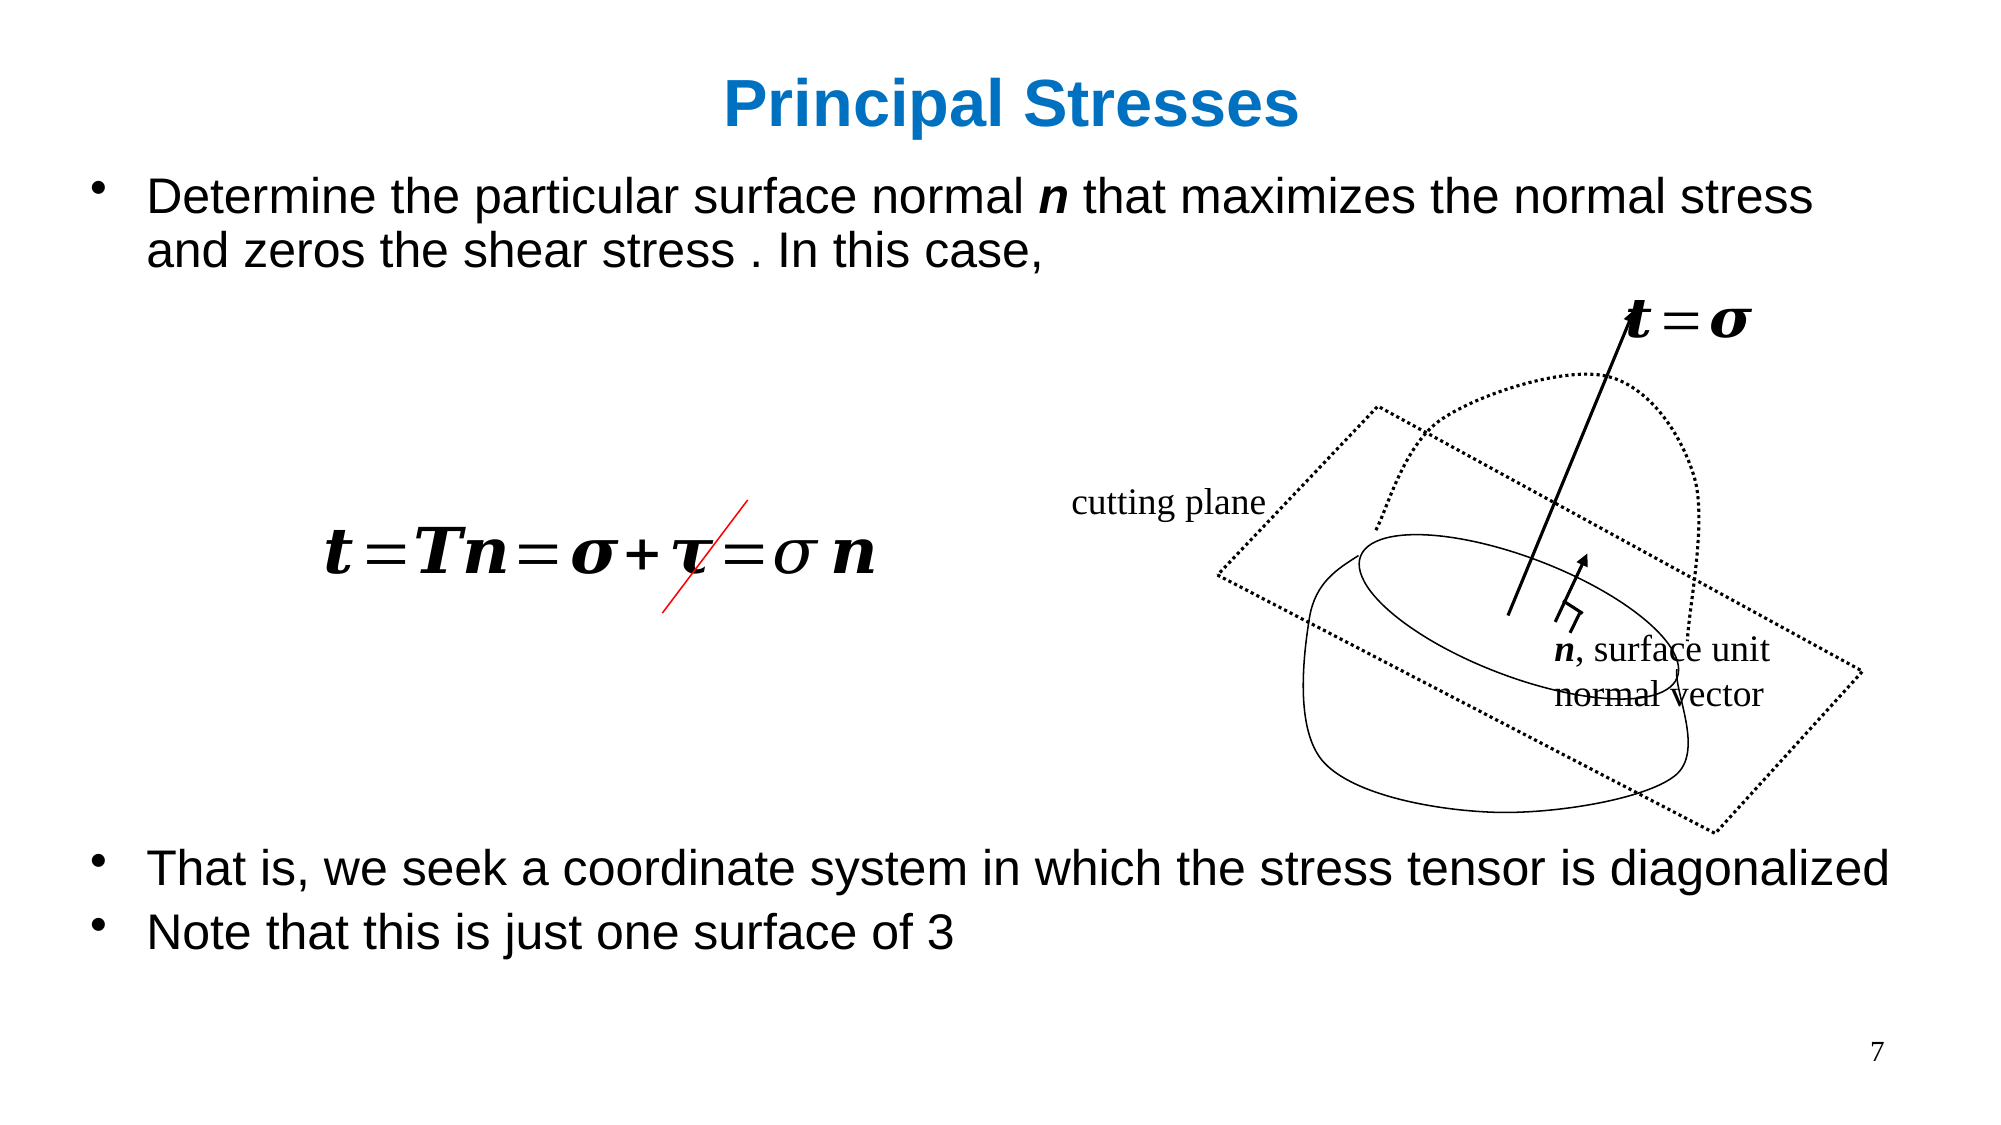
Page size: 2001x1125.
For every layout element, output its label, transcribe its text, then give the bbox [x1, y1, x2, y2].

title Principal Stresses [374, 49, 1651, 151]
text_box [662, 499, 748, 614]
slide_number 7 [1433, 1024, 1901, 1103]
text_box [1065, 289, 1863, 834]
